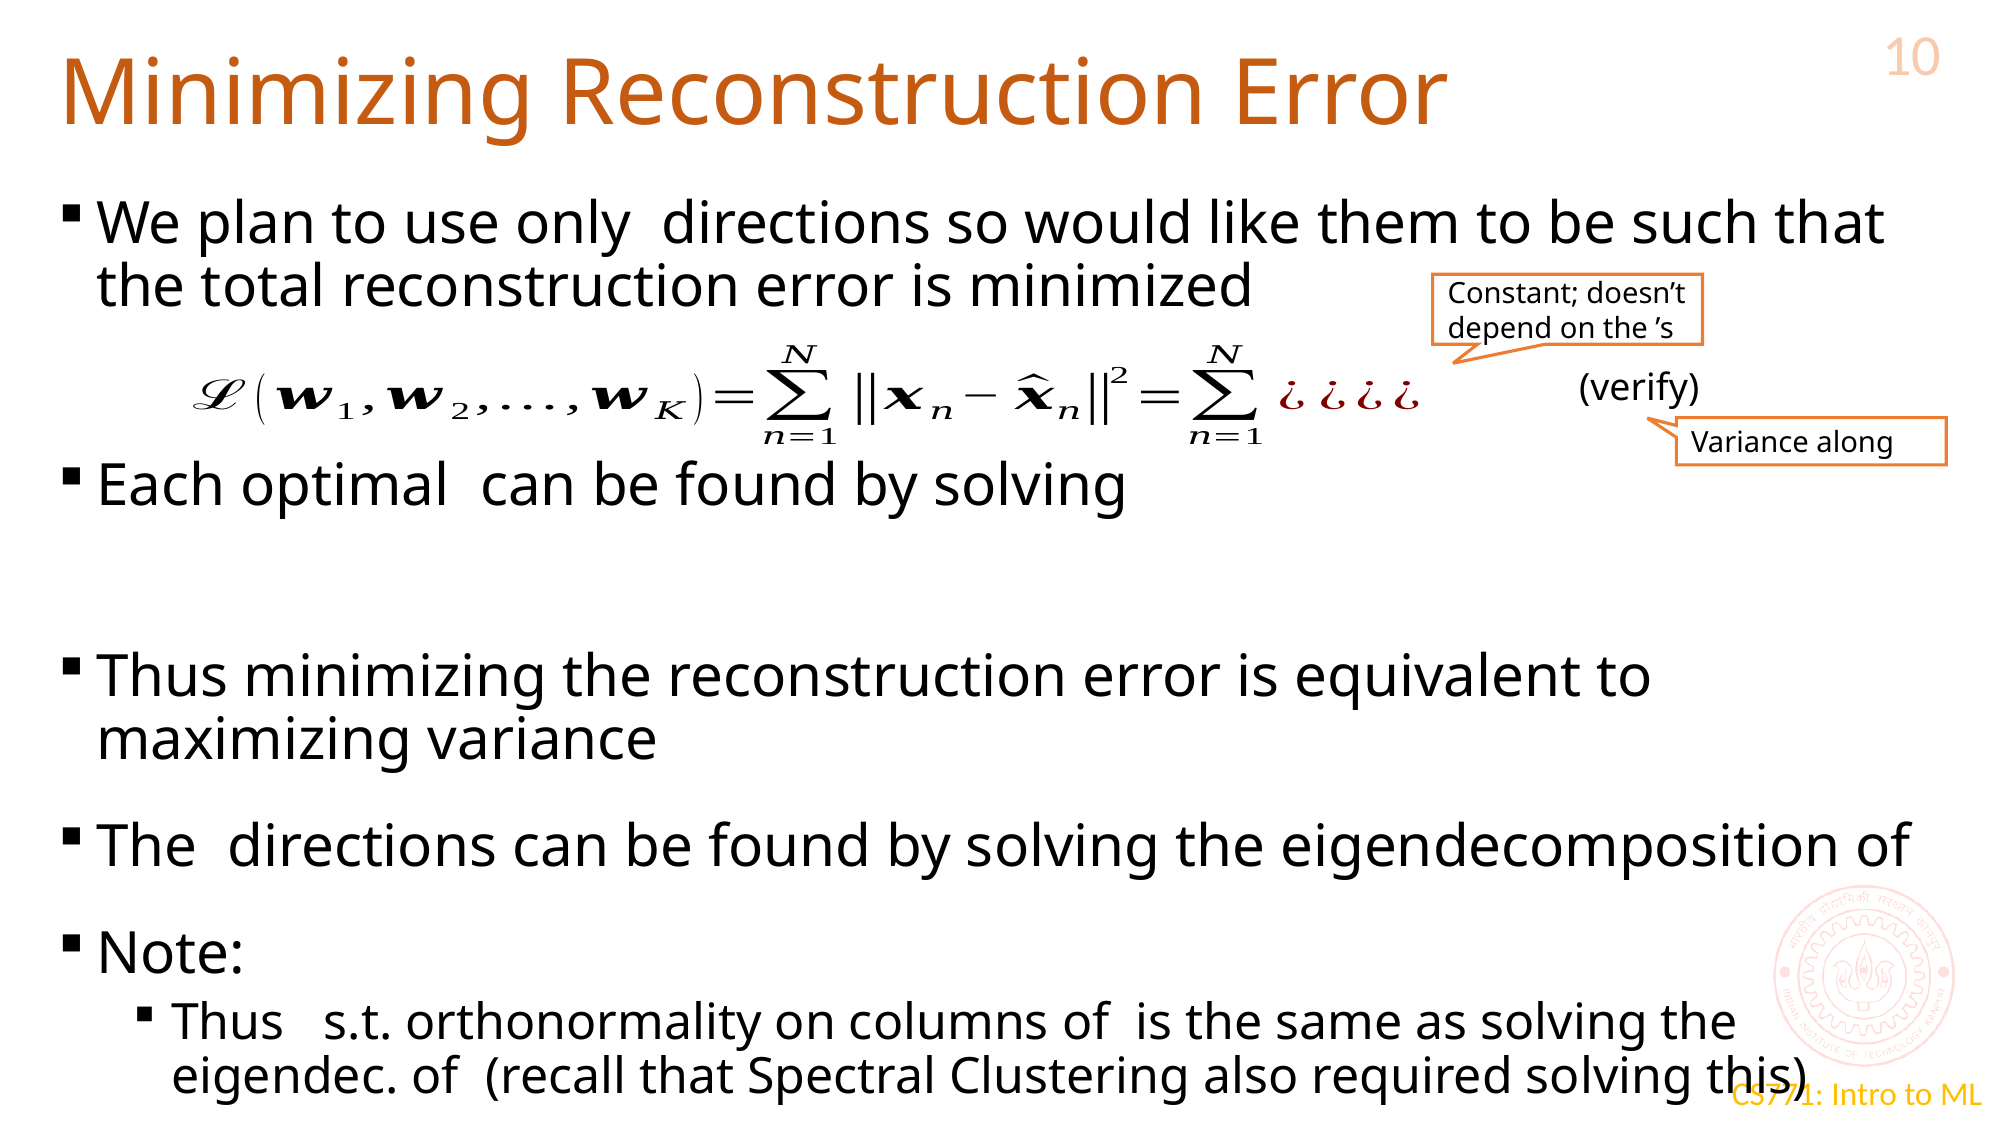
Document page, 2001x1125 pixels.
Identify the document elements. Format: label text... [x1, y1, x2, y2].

title Minimizing Reconstruction Error [43, 27, 1970, 163]
slide_number 10 [1857, 22, 1957, 83]
